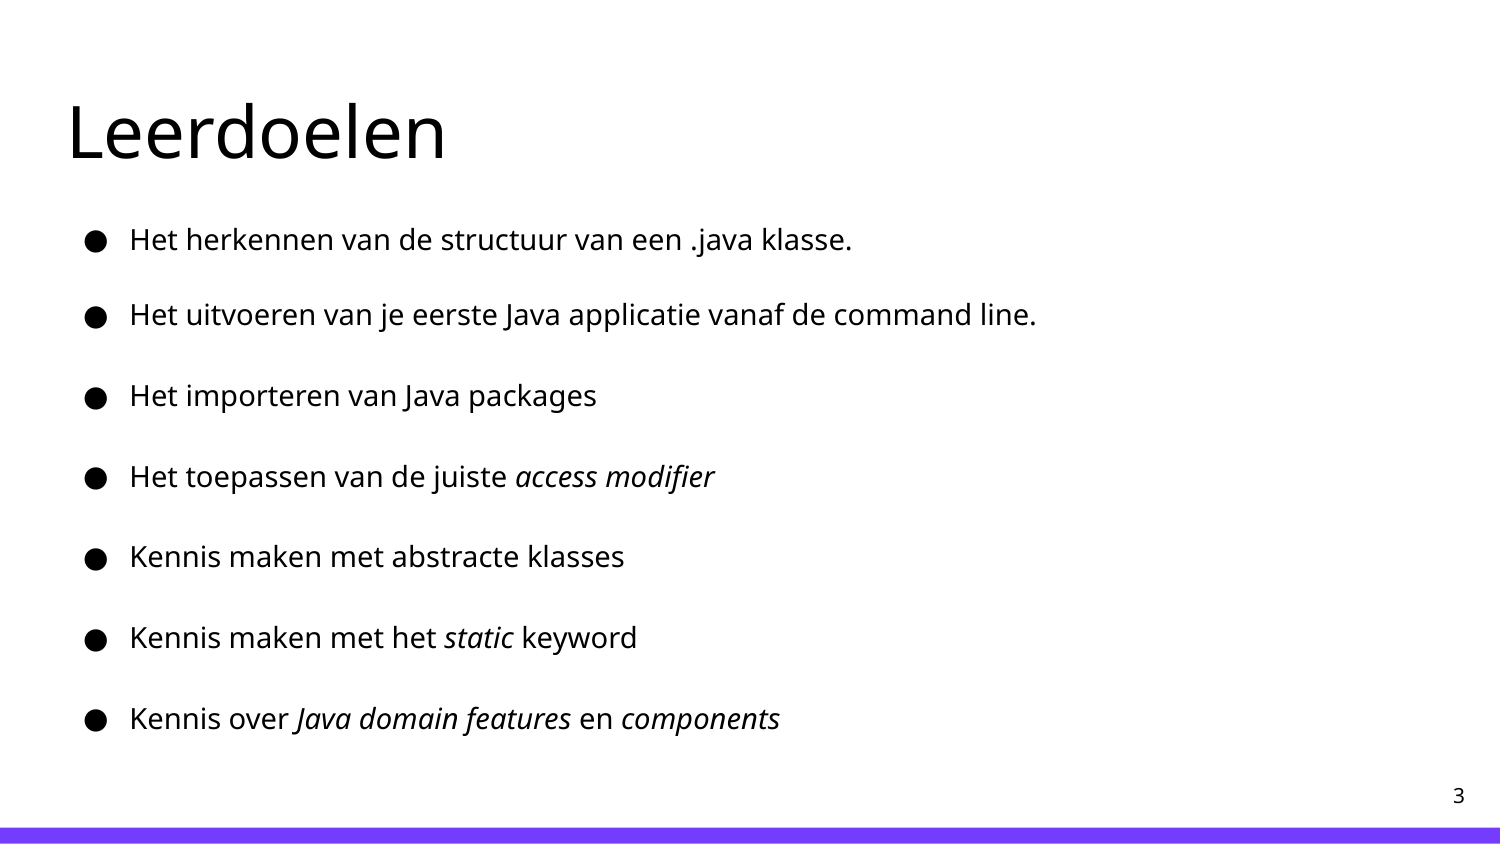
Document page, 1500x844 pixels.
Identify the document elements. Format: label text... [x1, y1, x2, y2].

title Leerdoelen [51, 51, 1449, 189]
list Het herkennen van de structuur van een .java klasse. Het uitvoeren van je eerste Java applicatie vanaf de command line. Het importeren van Java packages Het toepassen van de juiste access modifier Kennis maken met abstracte klasses Kennis maken met het static keyword Kennis over Java domain features en components [51, 200, 1449, 752]
slide_number ‹#› [1389, 764, 1480, 830]
